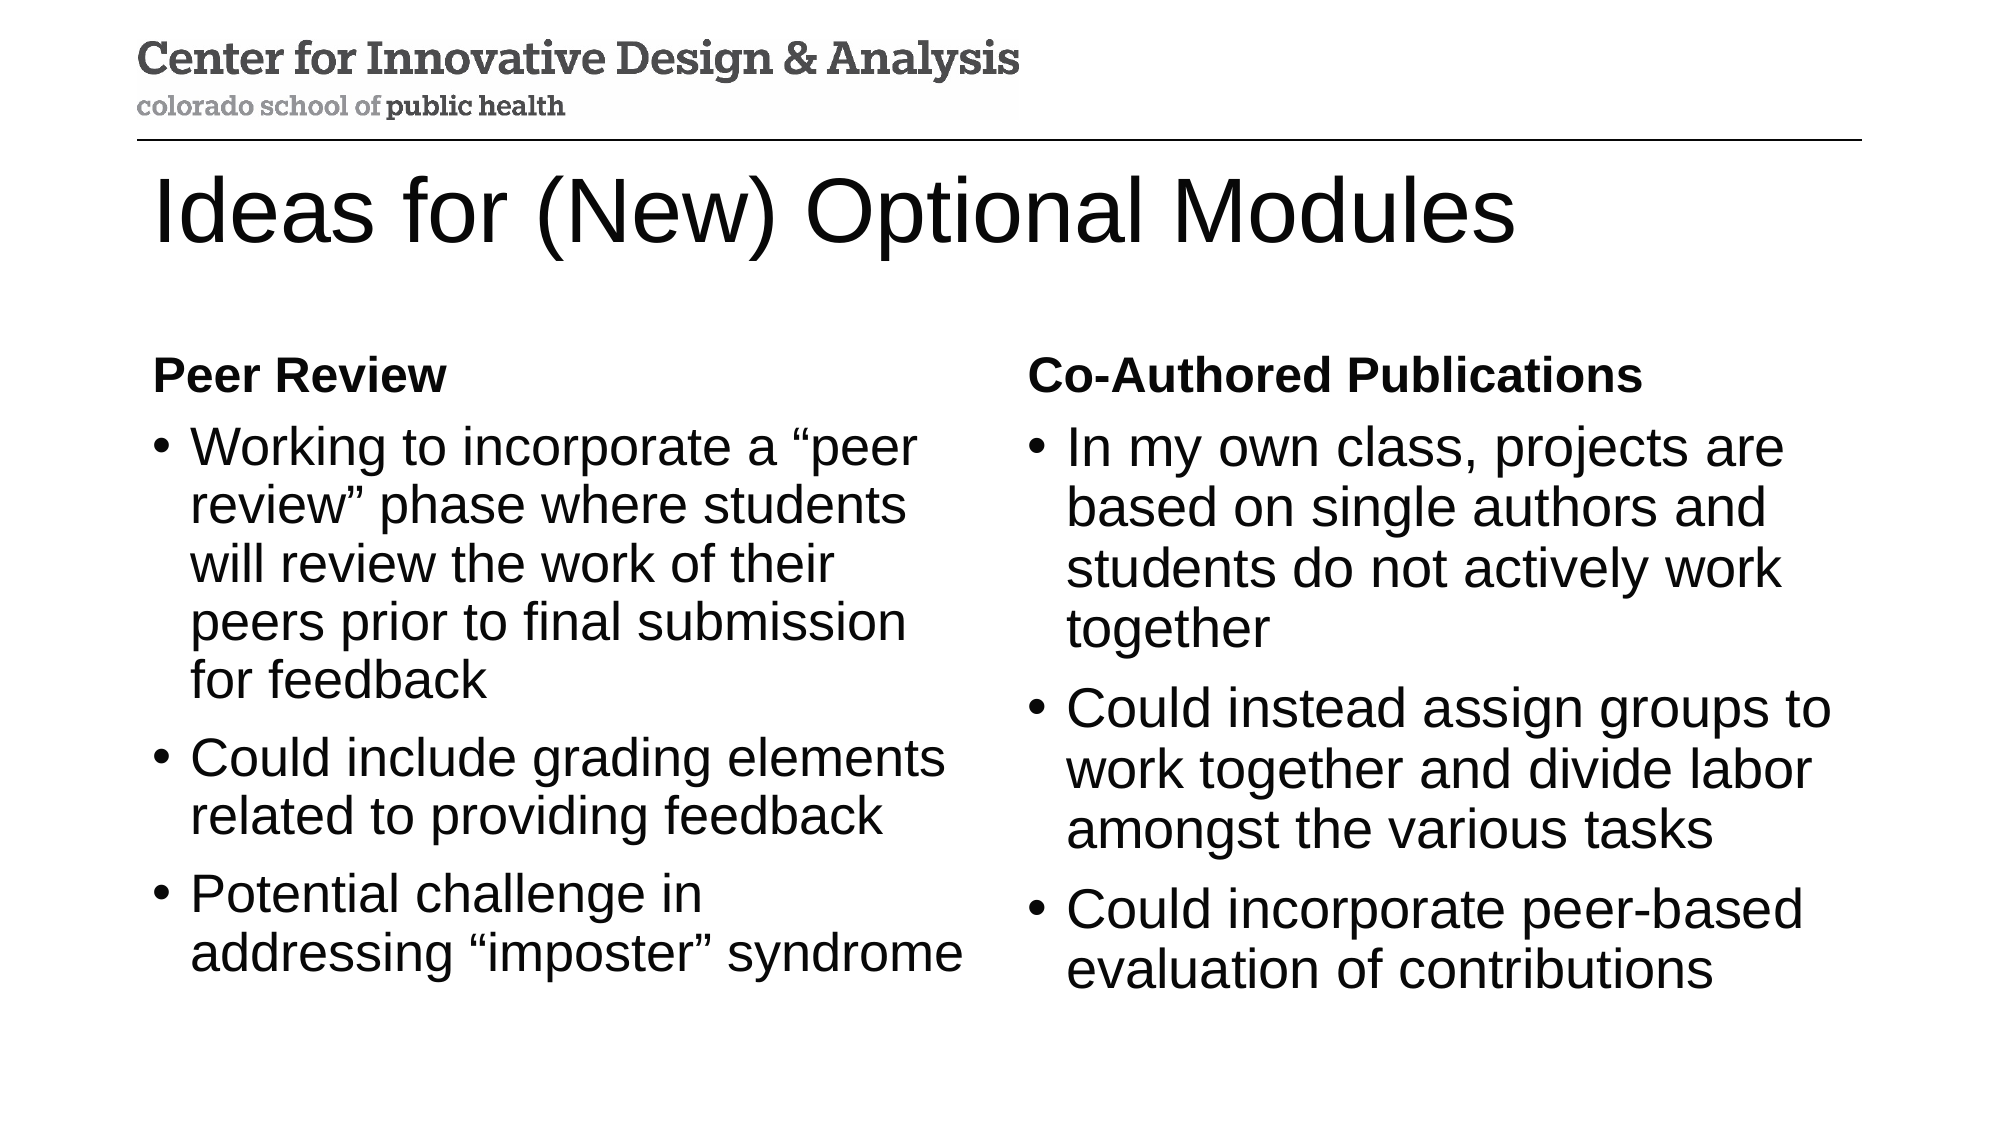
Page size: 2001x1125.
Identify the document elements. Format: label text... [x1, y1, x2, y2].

list In my own class, projects are based on single authors and students do not actively work together Could instead assign groups to work together and divide labor amongst the various tasks Could incorporate peer-based evaluation of contributions [1012, 410, 1863, 1016]
list Co-Authored Publications [1012, 275, 1863, 410]
list Working to incorporate a “peer review” phase where students will review the work of their peers prior to final submission for feedback Could include grading elements related to providing feedback Potential challenge in addressing “imposter” syndrome [137, 410, 984, 1016]
picture [137, 39, 1019, 120]
title Ideas for (New) Optional Modules [137, 148, 1863, 278]
list Peer Review [137, 275, 984, 410]
